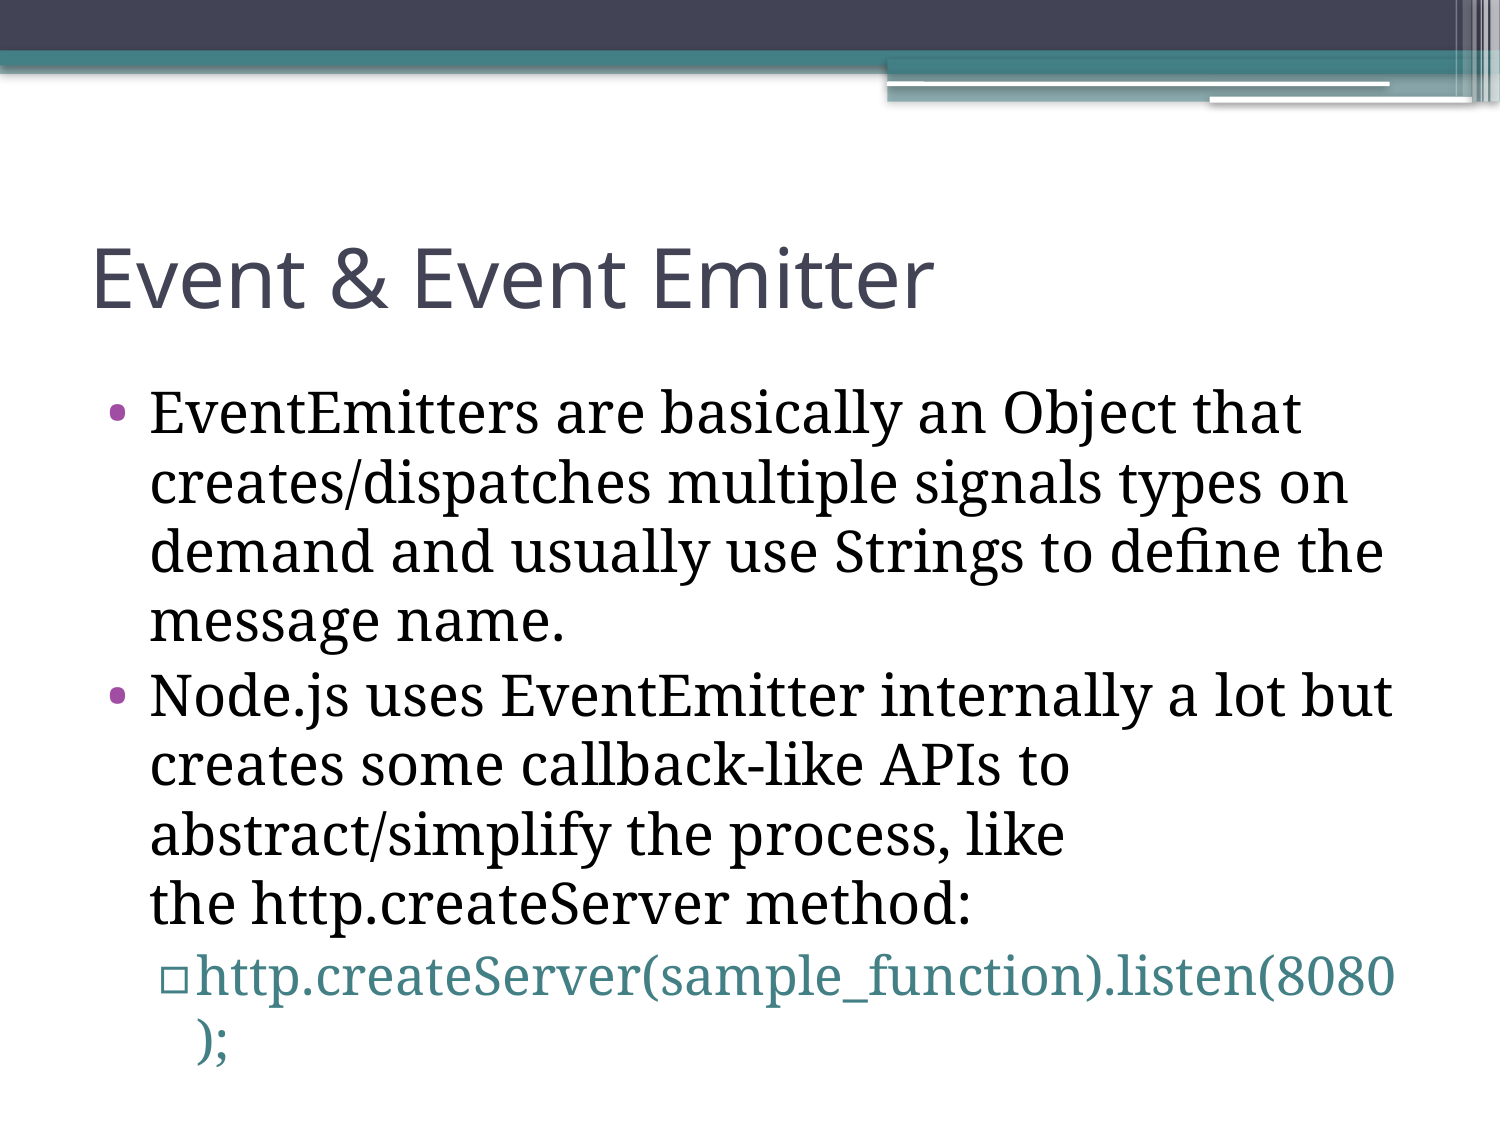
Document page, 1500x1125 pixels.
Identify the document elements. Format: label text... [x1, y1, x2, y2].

title Event & Event Emitter [75, 187, 1425, 363]
list EventEmitters are basically an Object that creates/dispatches multiple signals types on demand and usually use Strings to define the message name. Node.js uses EventEmitter internally a lot but creates some callback-like APIs to abstract/simplify the process, like the http.createServer method: http.createServer(sample_function).listen(8080); [75, 368, 1425, 1079]
